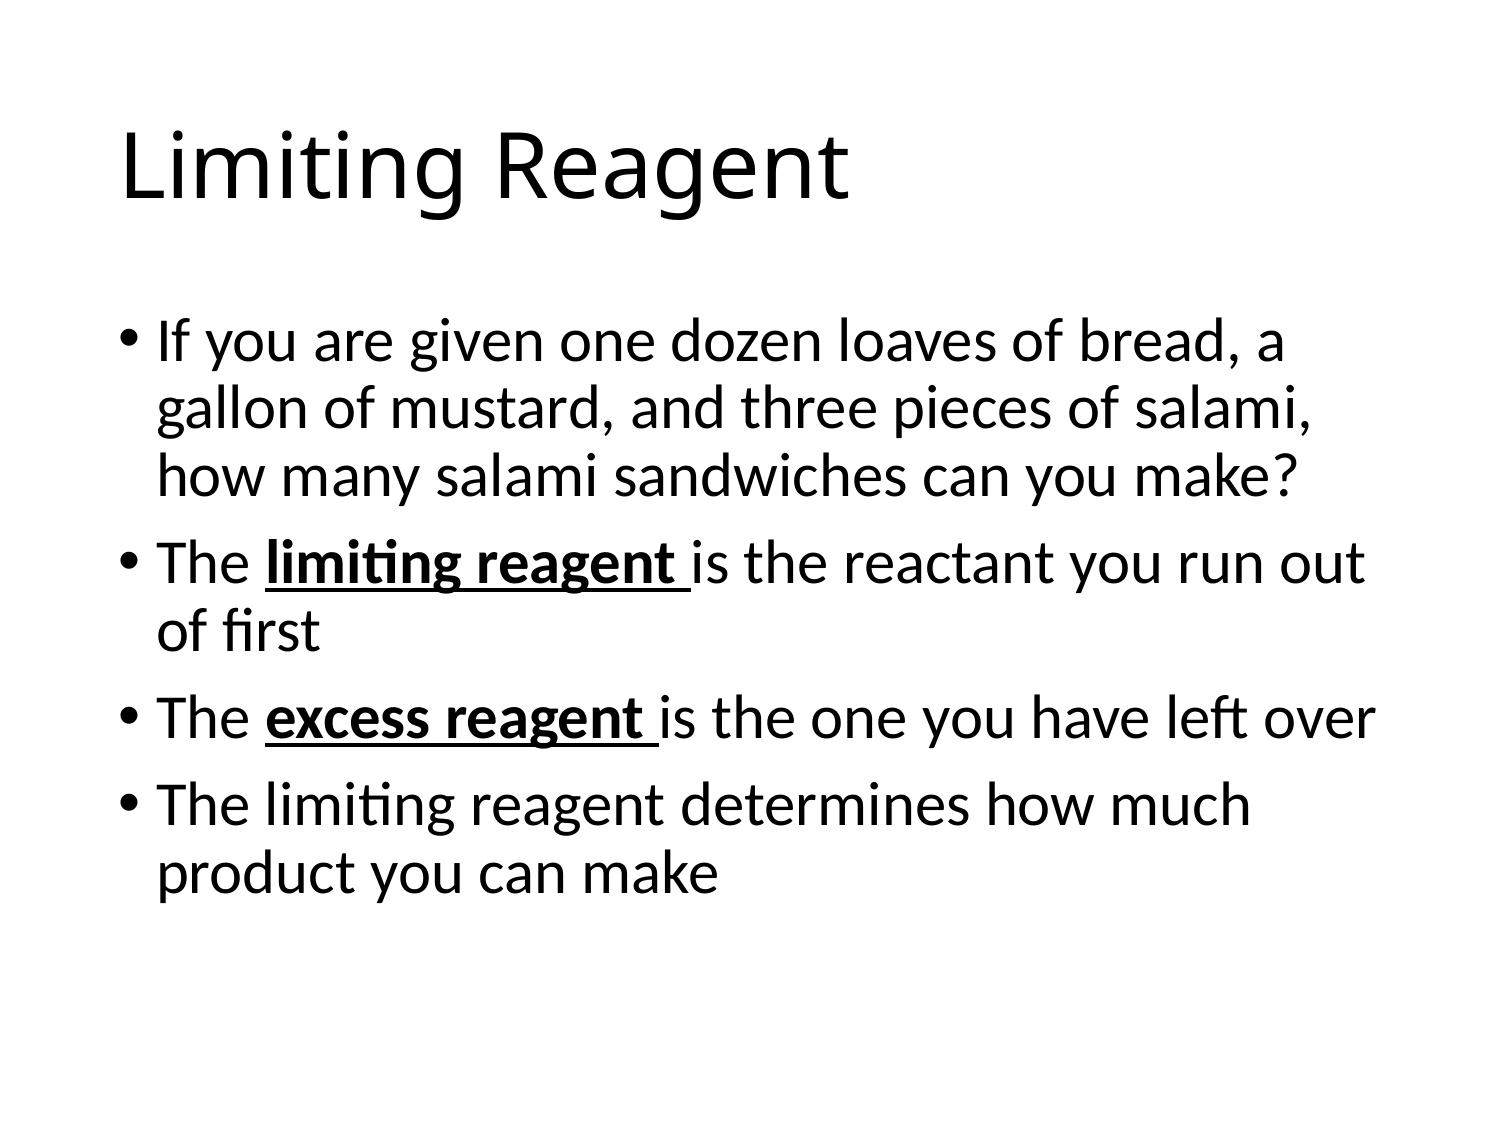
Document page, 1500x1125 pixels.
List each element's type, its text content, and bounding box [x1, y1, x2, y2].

list If you are given one dozen loaves of bread, a gallon of mustard, and three pieces of salami, how many salami sandwiches can you make? The limiting reagent is the reactant you run out of first The excess reagent is the one you have left over The limiting reagent determines how much product you can make [103, 299, 1397, 1014]
title Limiting Reagent [103, 59, 1397, 278]
